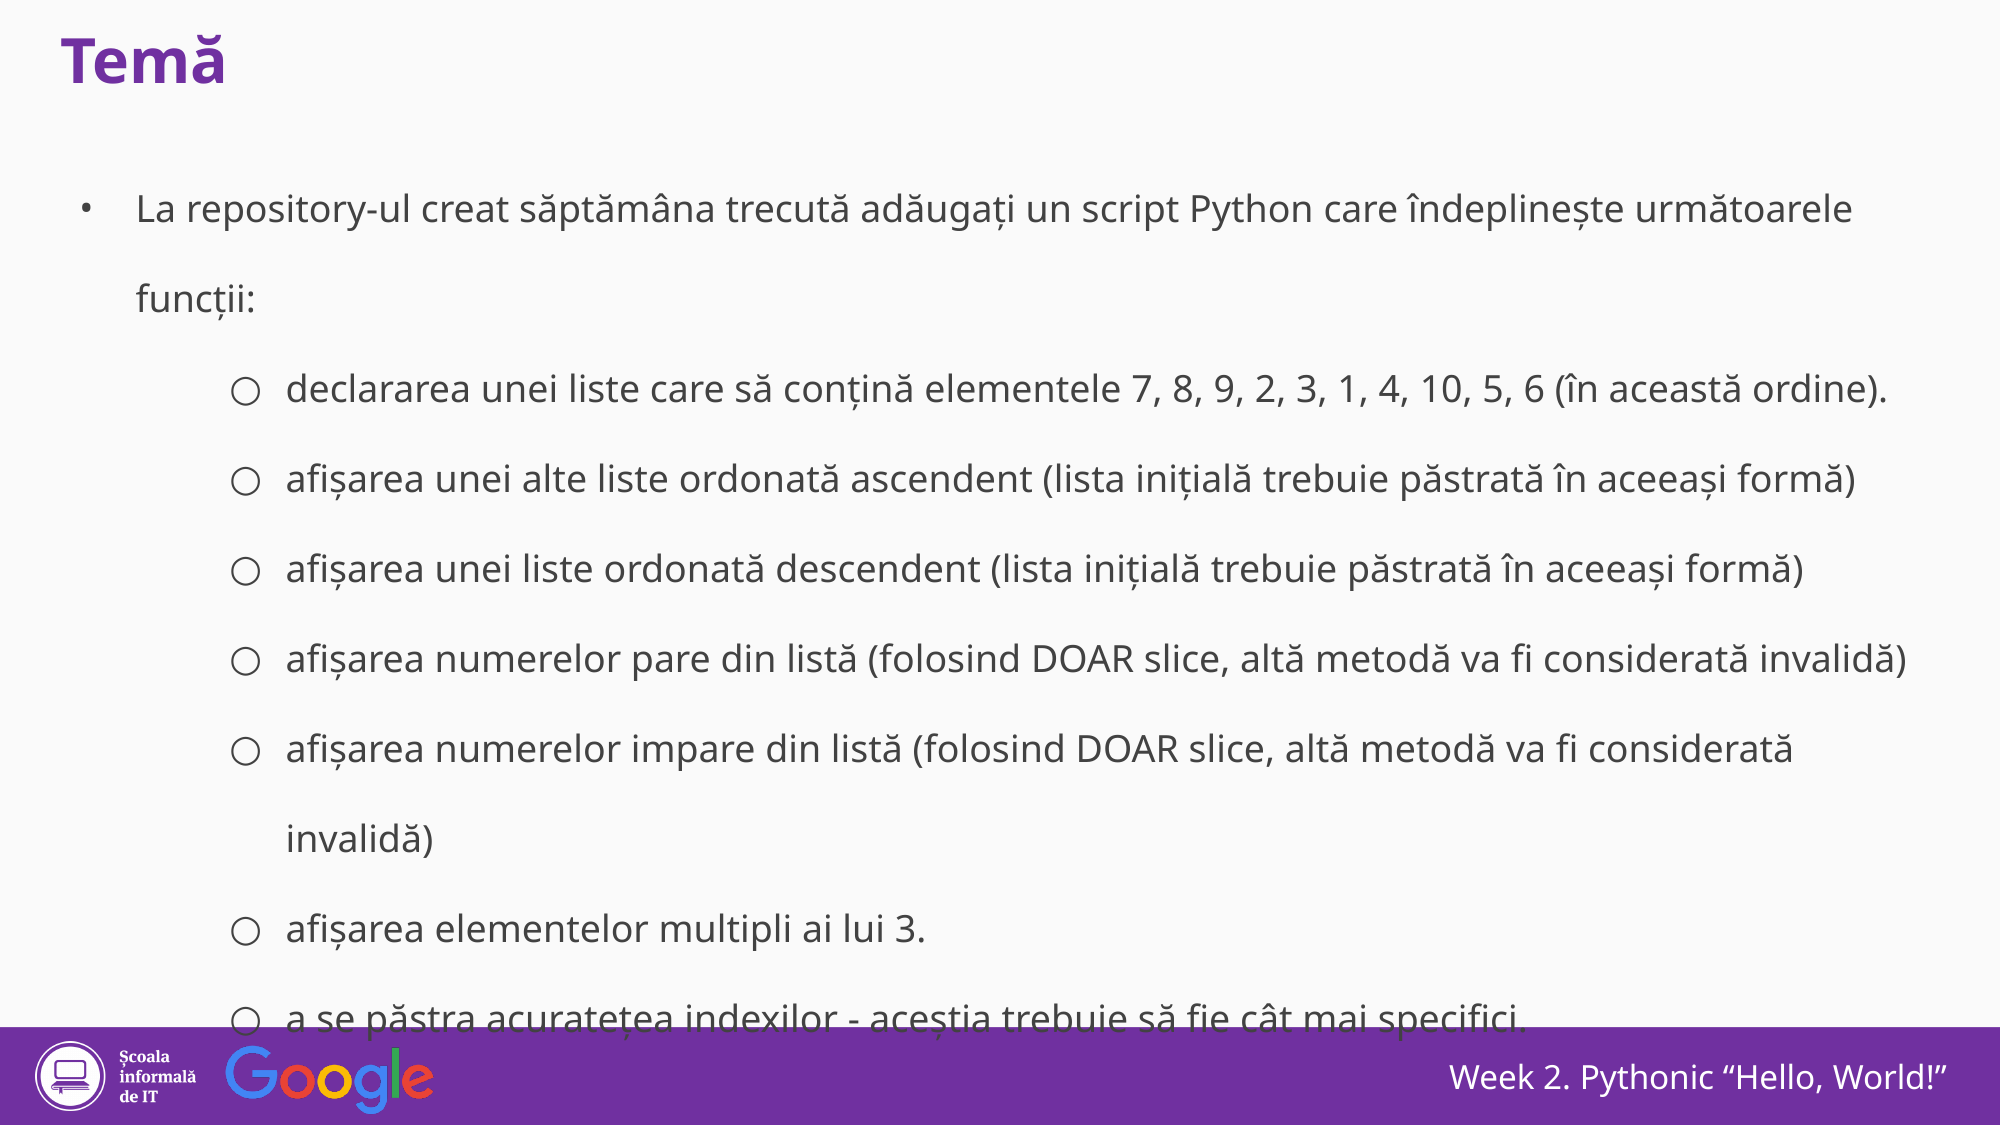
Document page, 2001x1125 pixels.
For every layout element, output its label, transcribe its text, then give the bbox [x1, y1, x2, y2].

picture [35, 1041, 196, 1111]
list La repository-ul creat săptămâna trecută adăugați un script Python care îndeplinește următoarele funcții: declararea unei liste care să conțină elementele 7, 8, 9, 2, 3, 1, 4, 10, 5, 6 (în această ordine). afișarea unei alte liste ordonată ascendent (lista inițială trebuie păstrată în aceeași formă) afișarea unei liste ordonată descendent (lista inițială trebuie păstrată în aceeași formă) afișarea numerelor pare din listă (folosind DOAR slice, altă metodă va fi considerată invalidă) afișarea numerelor impare din listă (folosind DOAR slice, altă metodă va fi considerată invalidă) afișarea elementelor multipli ai lui 3. a se păstra acuratețea indexilor - aceștia trebuie să fie cât mai specifici. [45, 132, 1963, 1029]
picture [224, 1045, 435, 1117]
title Temă [45, 0, 1963, 118]
text_box Week 2. Pythonic “Hello, World!” [261, 1026, 1963, 1125]
